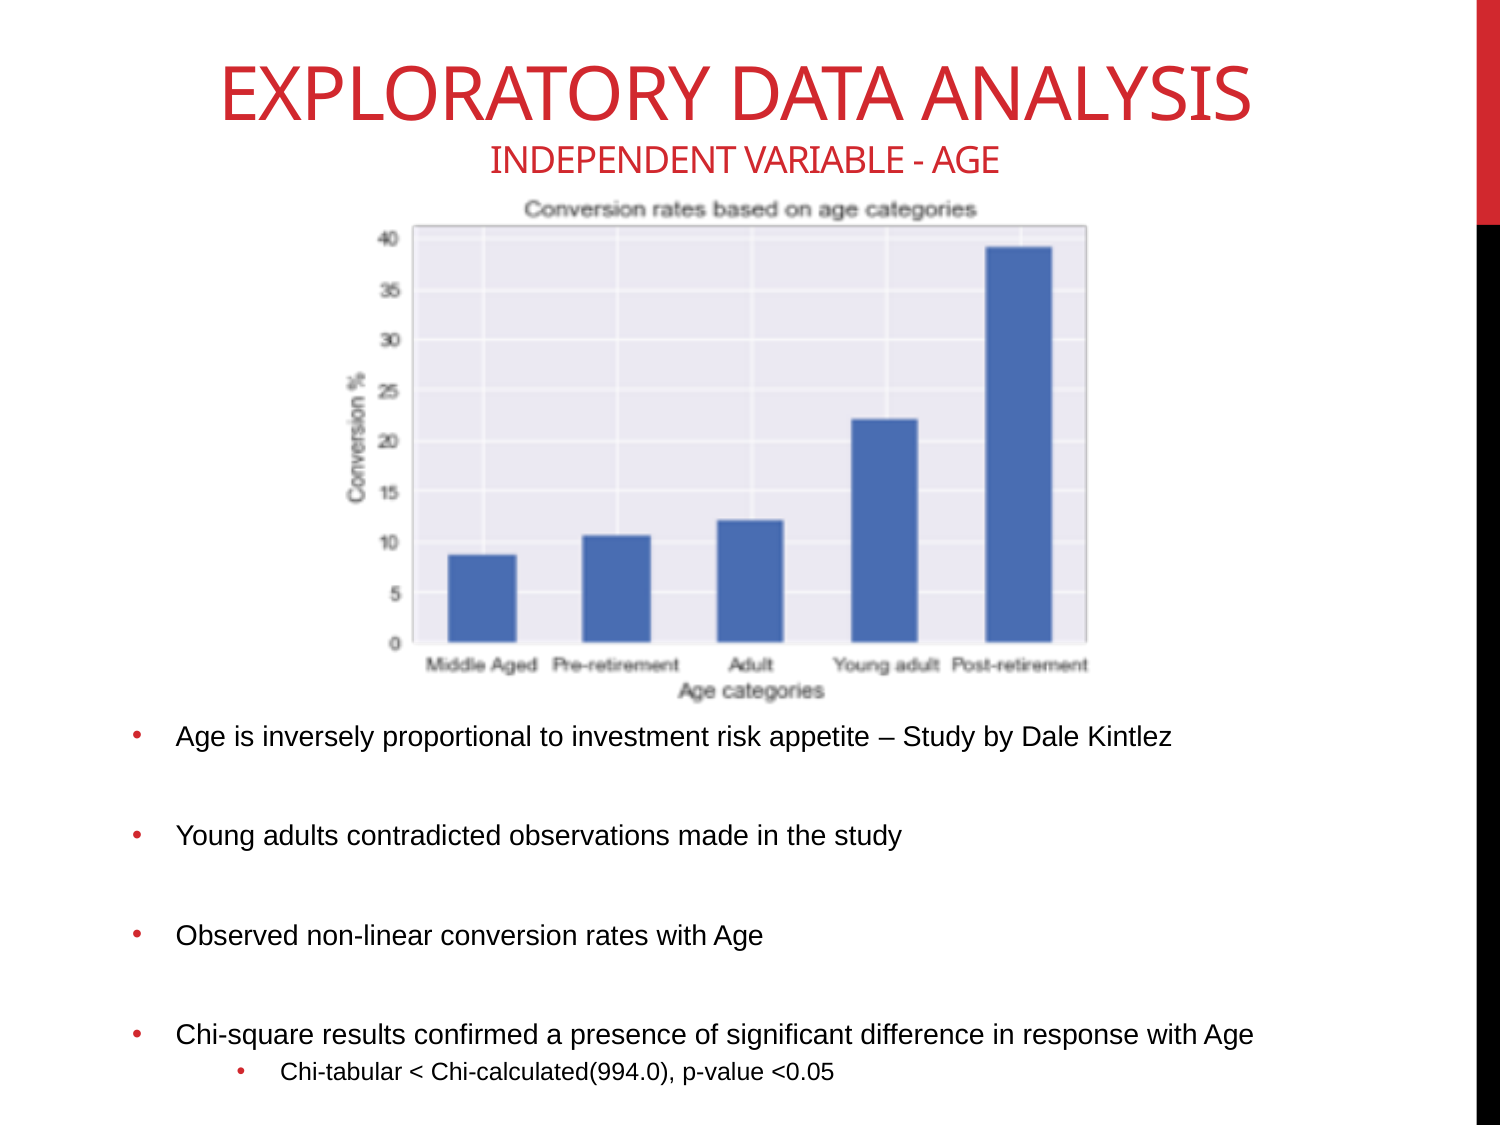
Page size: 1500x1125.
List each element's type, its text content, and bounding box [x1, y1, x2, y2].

list Age is inversely proportional to investment risk appetite – Study by Dale Kintlez Young adults contradicted observations made in the study Observed non-linear conversion rates with Age Chi-square results confirmed a presence of significant difference in response with Age Chi-tabular < Chi-calculated(994.0), p-value <0.05 [47, 710, 1298, 1125]
title EXPLORATORY DATA ANALYSIS Independent variable - AGE [75, 23, 1416, 189]
picture [335, 187, 1098, 711]
